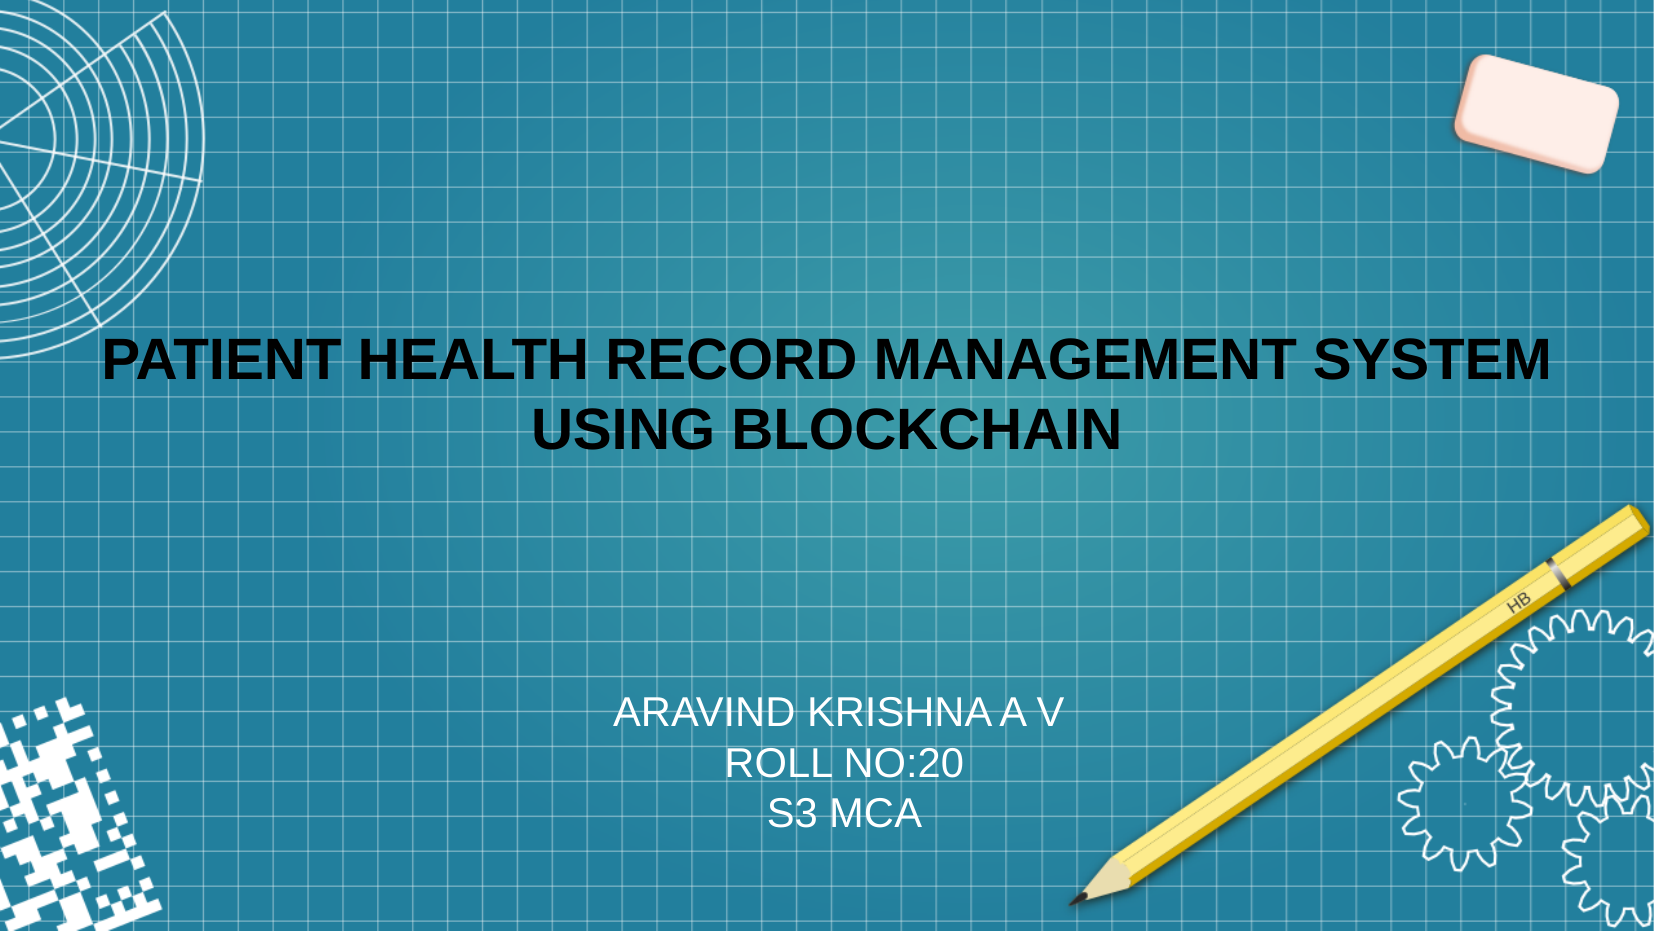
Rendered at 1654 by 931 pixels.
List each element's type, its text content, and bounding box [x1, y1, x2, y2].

title PATIENT HEALTH RECORD MANAGEMENT SYSTEM USING BLOCKCHAIN [82, 132, 1571, 650]
picture [0, 0, 1654, 931]
subtitle ARAVIND KRISHNA A V ROLL NO:20 S3 MCA [118, 679, 1571, 842]
